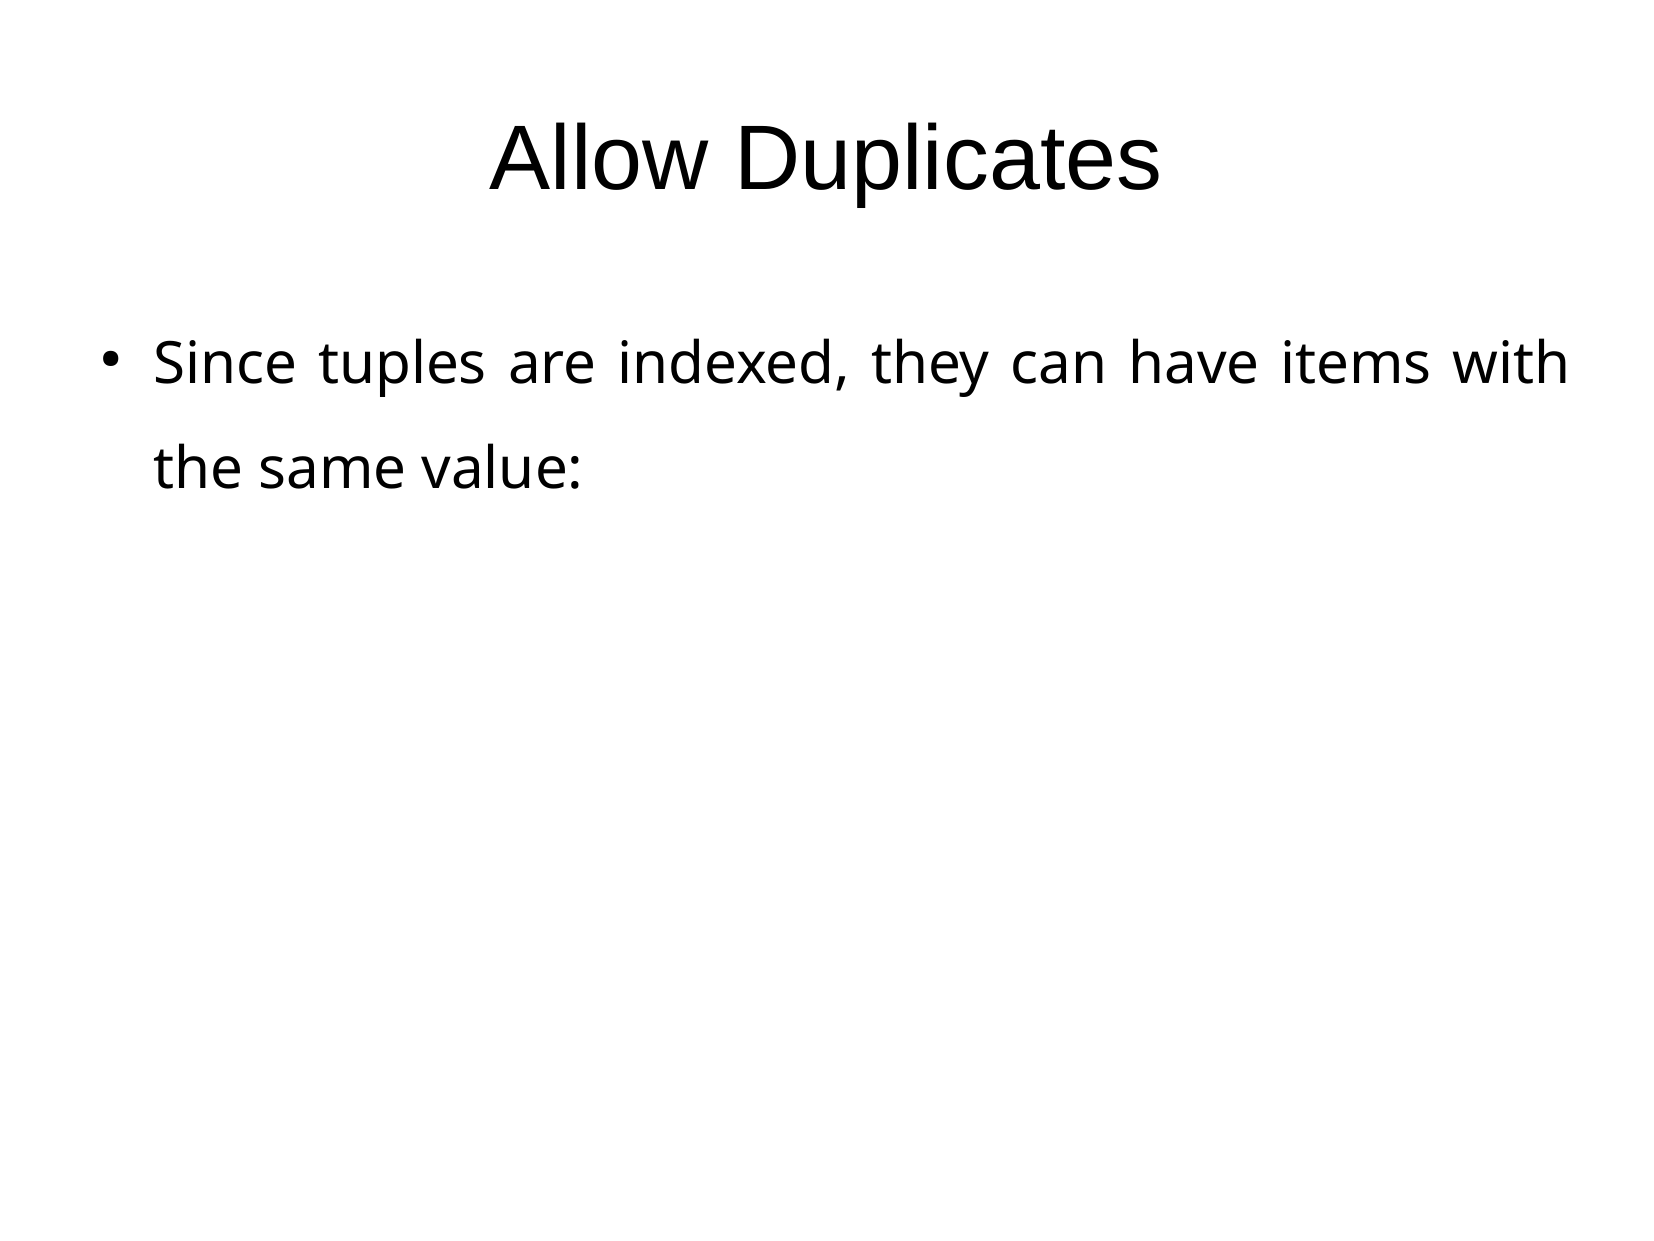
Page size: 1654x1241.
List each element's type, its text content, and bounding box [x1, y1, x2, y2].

list Since tuples are indexed, they can have items with the same value: [82, 290, 1571, 1010]
title Allow Duplicates [82, 49, 1571, 257]
